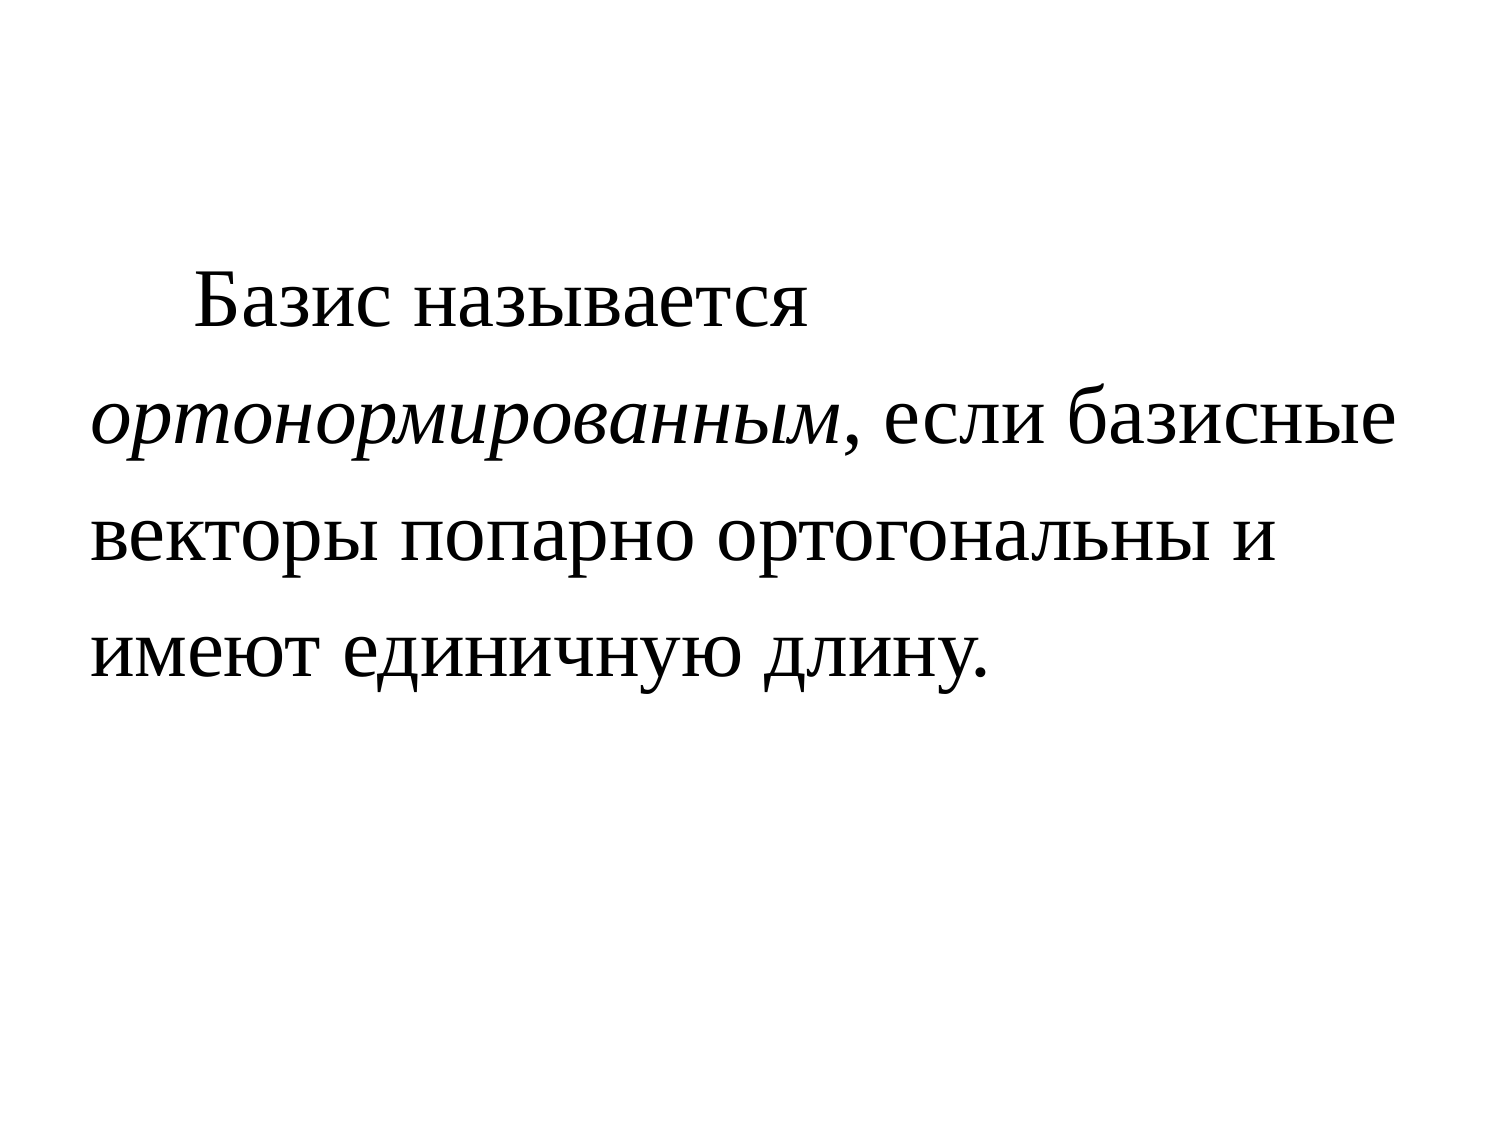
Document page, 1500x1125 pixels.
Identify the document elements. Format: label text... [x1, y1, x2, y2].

list Базис называется ортонормированным, если базисные векторы попарно ортогональны и имеют единичную длину. [74, 235, 1426, 979]
